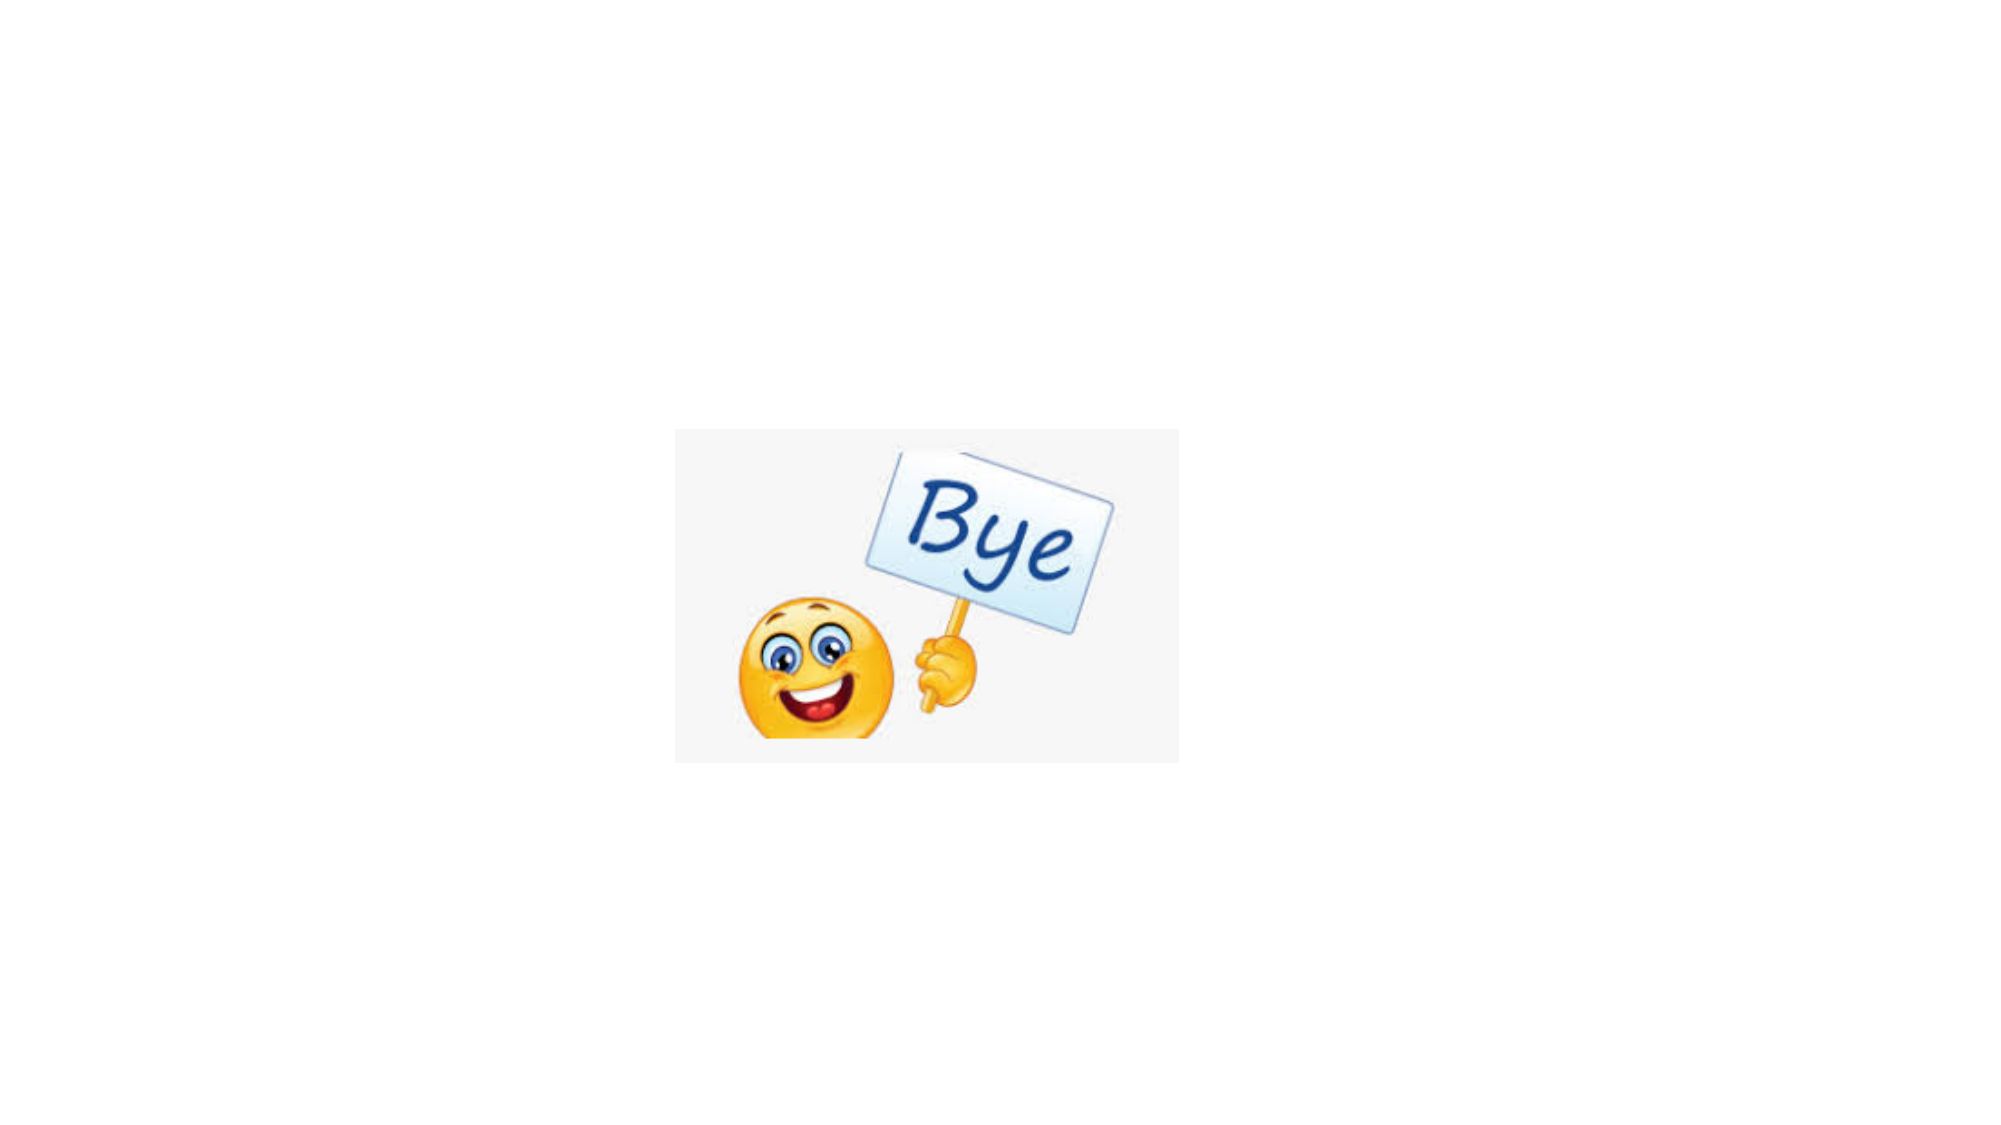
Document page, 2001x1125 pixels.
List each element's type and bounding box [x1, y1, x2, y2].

picture [675, 429, 1179, 763]
